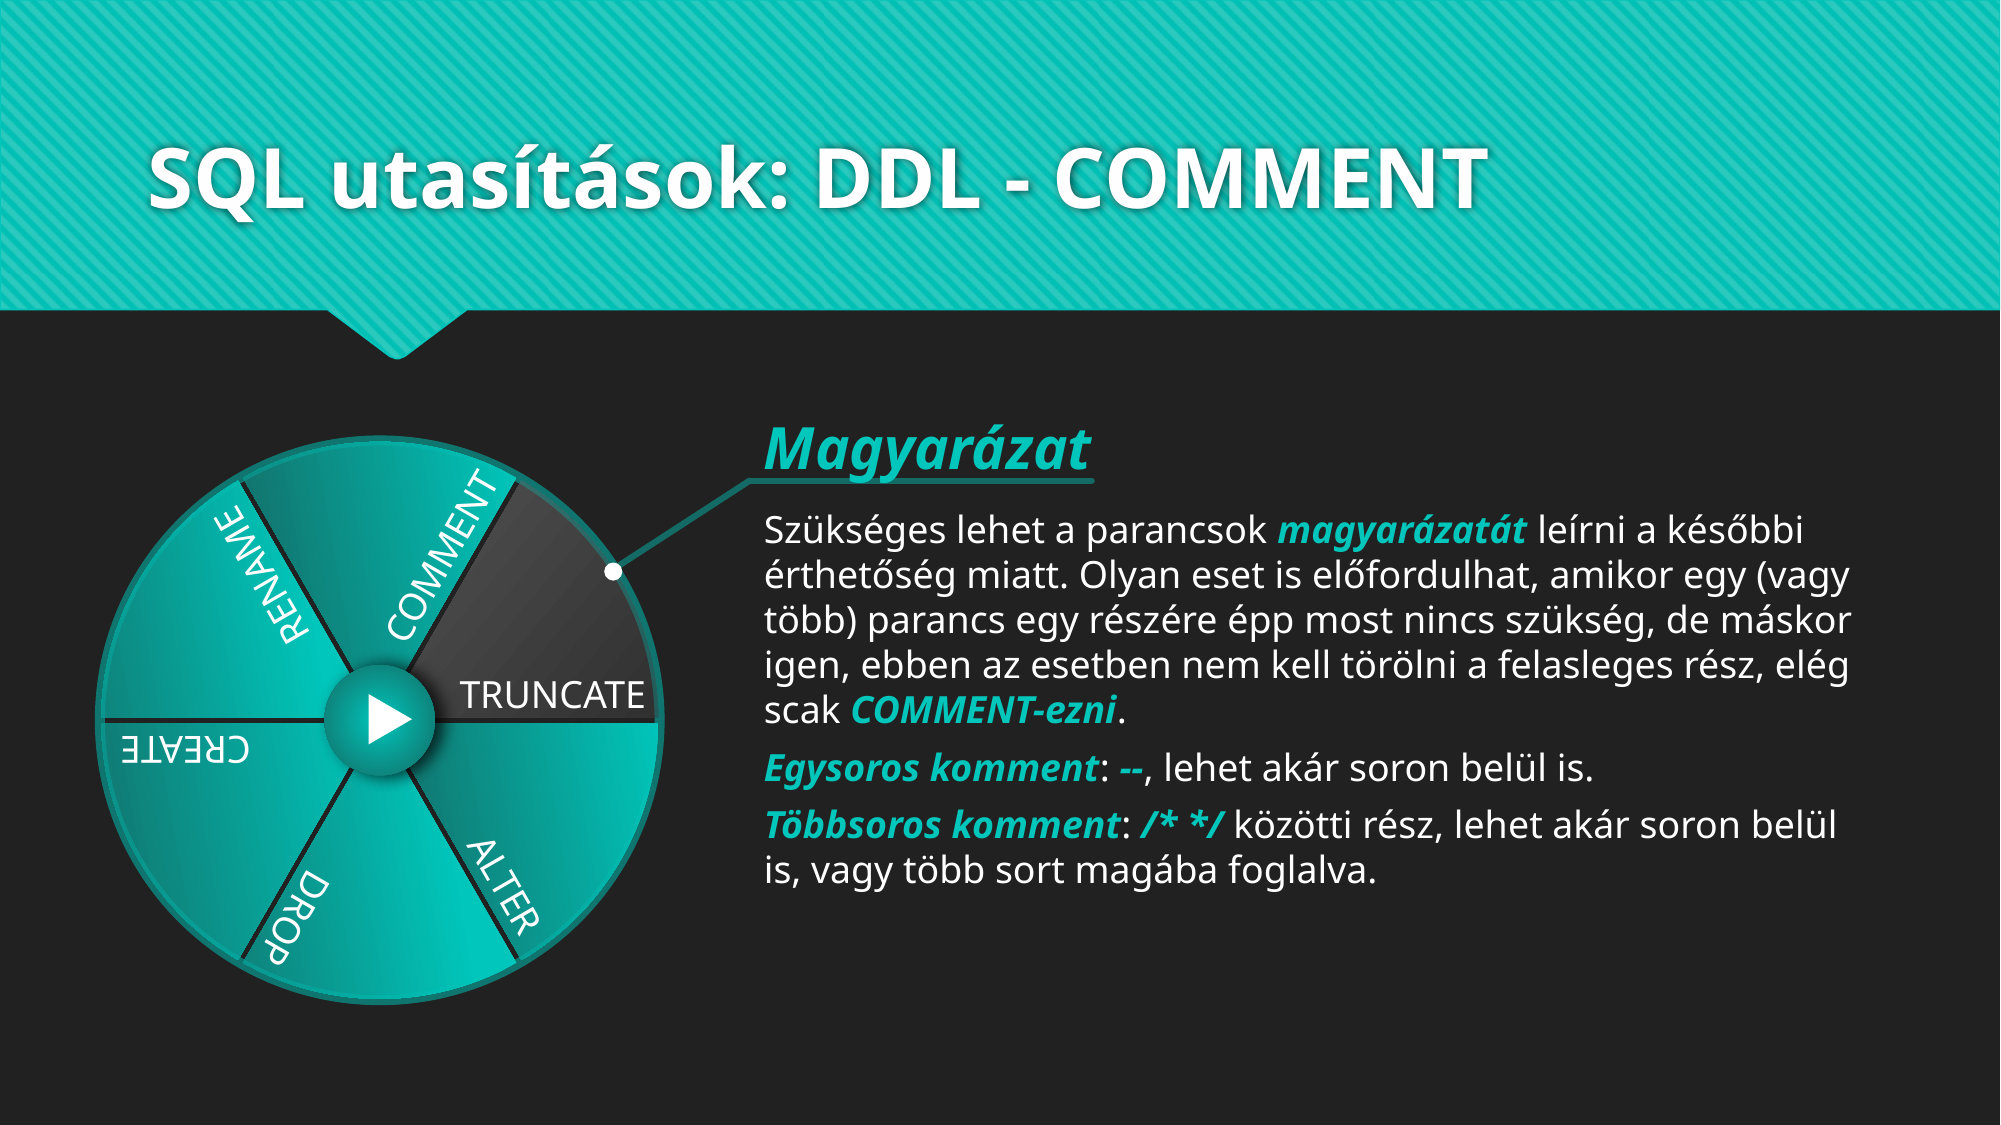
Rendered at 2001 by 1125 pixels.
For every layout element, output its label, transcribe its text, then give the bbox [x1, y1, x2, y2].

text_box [85, 400, 674, 1041]
title SQL utasítások: DDL - COMMENT [132, 73, 1868, 233]
text_box Magyarázat Szükséges lehet a parancsok magyarázatát leírni a későbbi érthetőség miatt. Olyan eset is előfordulhat, amikor egy (vagy több) parancs egy részére épp most nincs szükség, de máskor igen, ebben az esetben nem kell törölni a felasleges rész, elég scak COMMENT-ezni. Egysoros komment: --, lehet akár soron belül is. Többsoros komment: /* */ közötti rész, lehet akár soron belül is, vagy több sort magába foglalva. [748, 403, 1896, 899]
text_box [619, 480, 750, 566]
